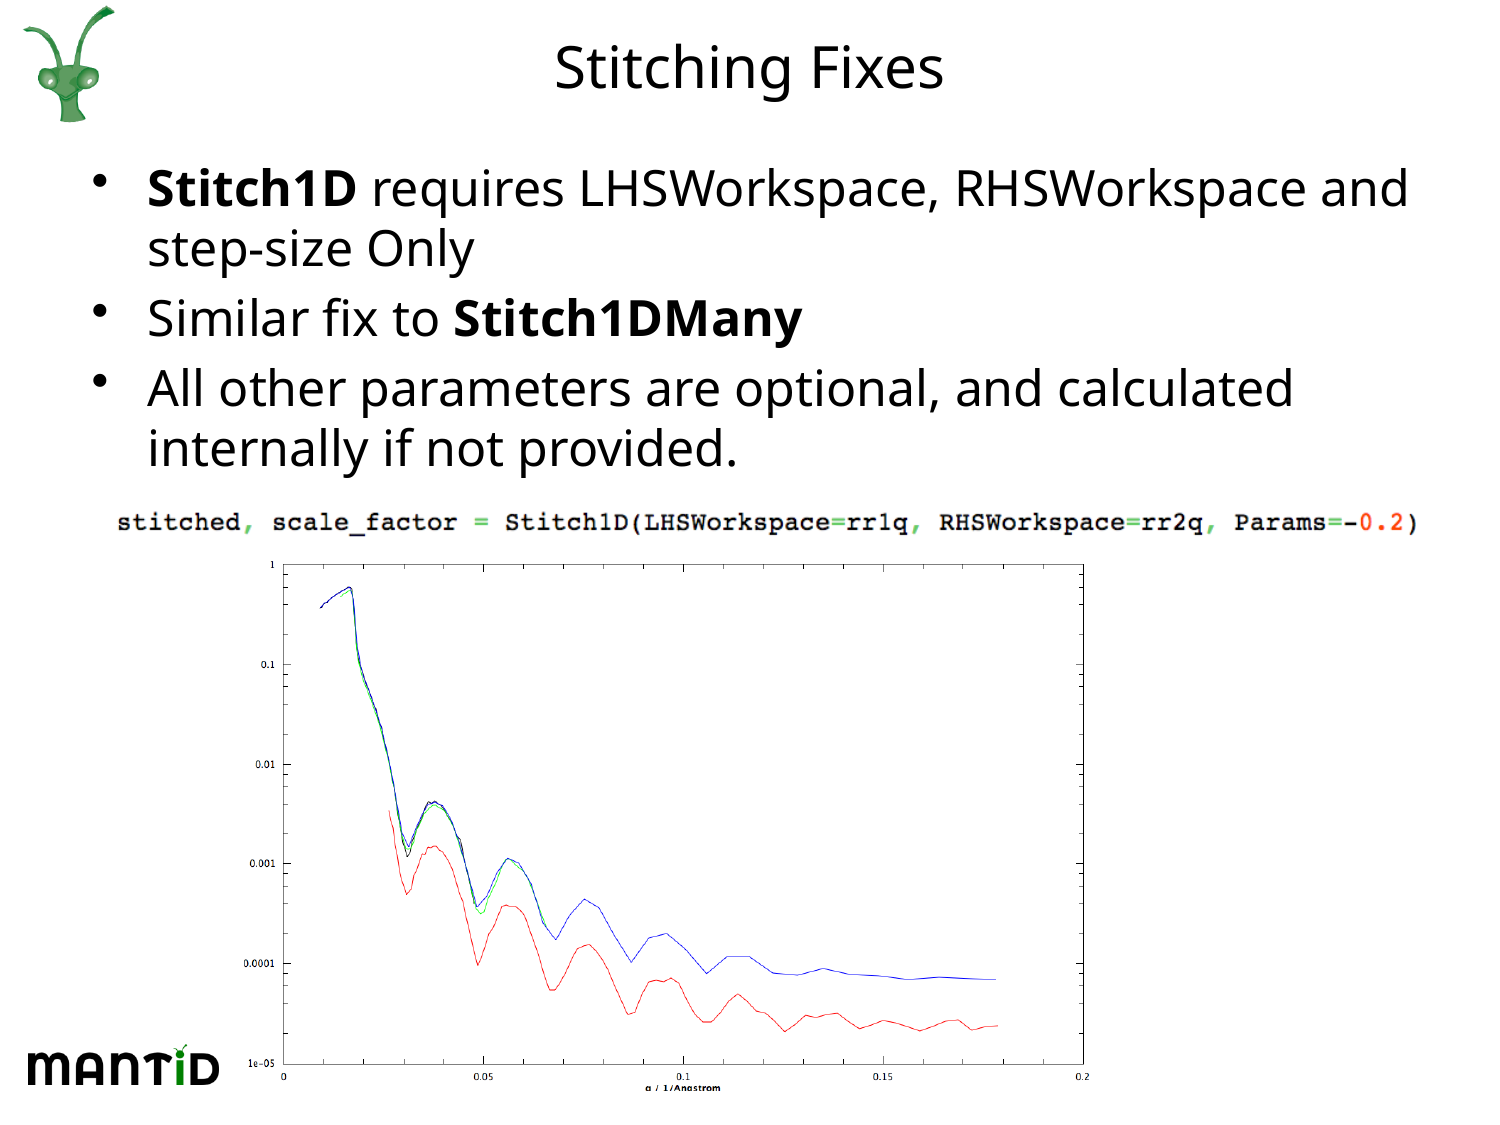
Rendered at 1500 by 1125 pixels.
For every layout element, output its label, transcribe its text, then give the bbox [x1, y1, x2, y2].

picture [28, 1044, 219, 1085]
title Stitching Fixes [75, 0, 1425, 160]
picture [241, 550, 1105, 1092]
picture [111, 503, 1442, 540]
list Stitch1D requires LHSWorkspace, RHSWorkspace and step-size Only Similar fix to Stitch1DMany All other parameters are optional, and calculated internally if not provided. [76, 149, 1427, 839]
picture [0, 0, 75, 127]
